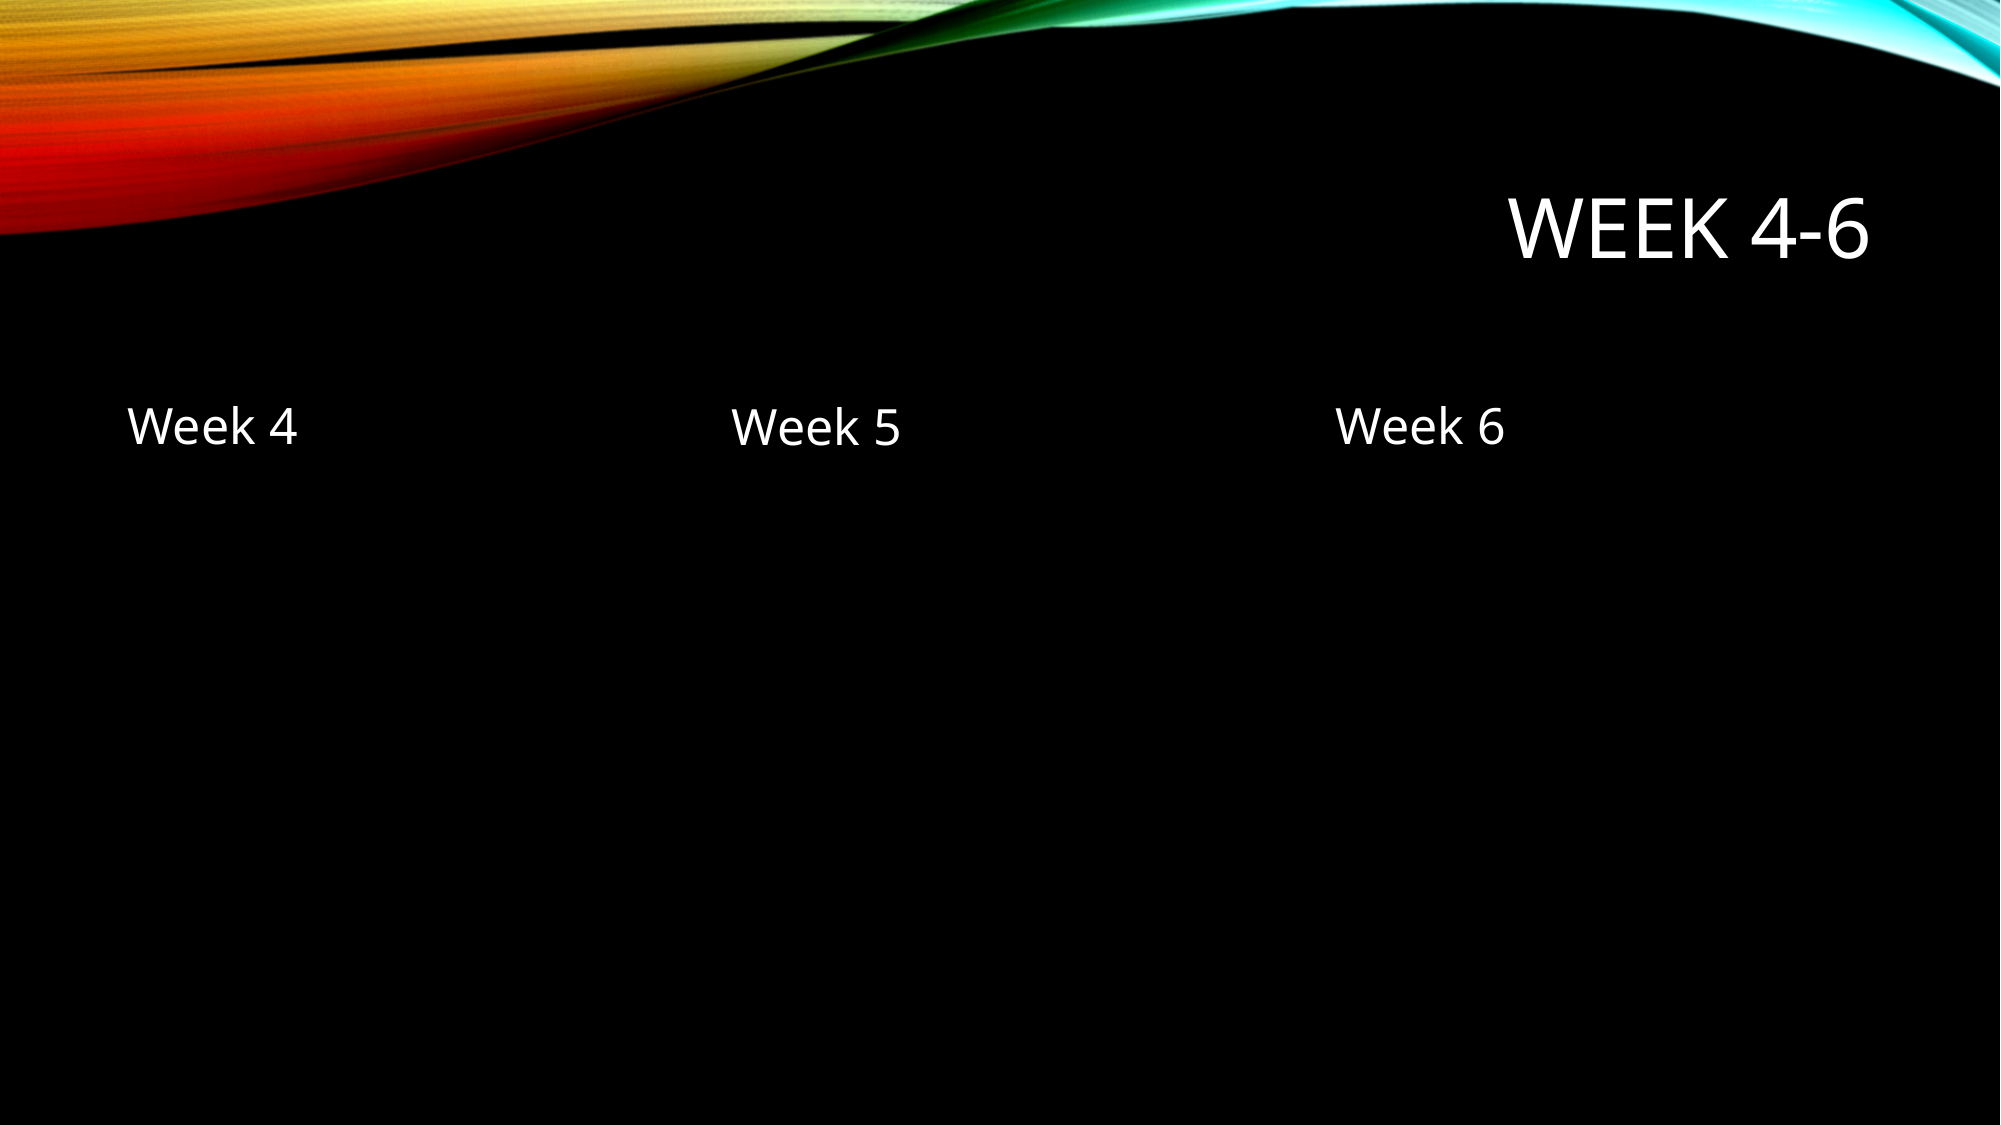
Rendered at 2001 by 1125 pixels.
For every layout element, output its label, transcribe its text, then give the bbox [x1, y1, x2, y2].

list Week 4 [112, 361, 680, 463]
picture [0, 0, 2000, 237]
list Week 6 [1320, 359, 1888, 463]
list Week 5 [716, 361, 1284, 464]
title Week 4-6 [474, 125, 1888, 339]
